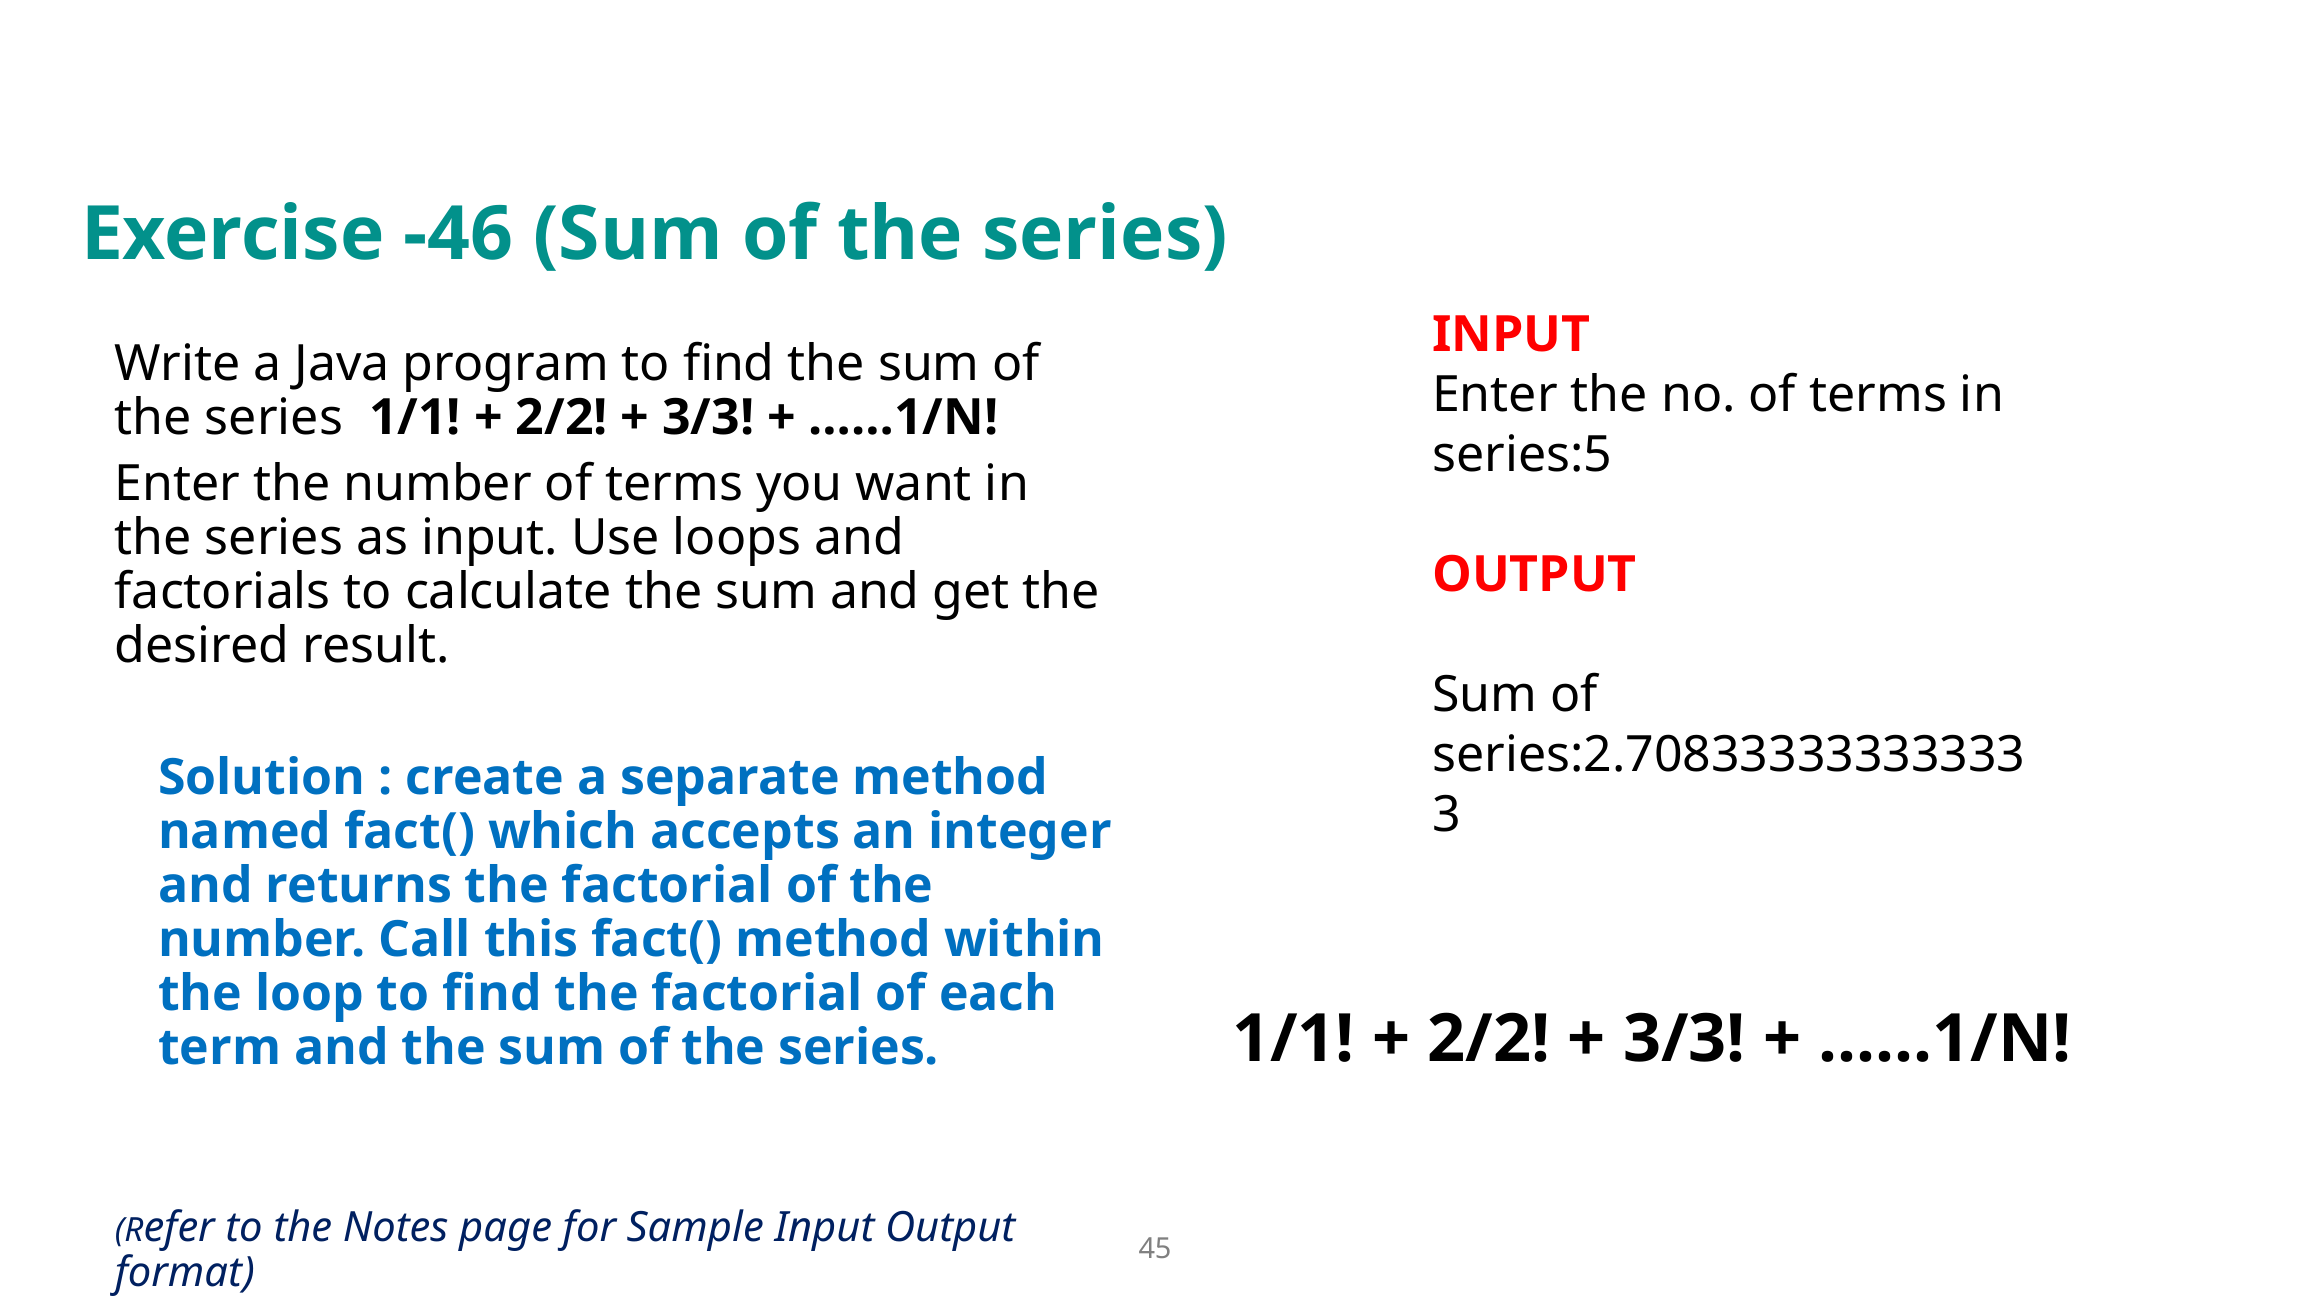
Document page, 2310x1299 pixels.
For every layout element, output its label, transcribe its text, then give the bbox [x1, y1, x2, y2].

list Write a Java program to find the sum of the series 1/1! + 2/2! + 3/3! + ……1/N! Enter the number of terms you want in the series as input. Use loops and factorials to calculate the sum and get the desired result. Solution : create a separate method named fact() which accepts an integer and returns the factorial of the number. Call this fact() method within the loop to find the factorial of each term and the sum of the series. (Refer to the Notes page for Sample Input Output format) [100, 330, 1130, 1197]
text_box INPUT Enter the no. of terms in series:5 OUTPUT Sum of series:2.708333333333333 [1417, 294, 2068, 909]
text_box 1/1! + 2/2! + 3/3! + ……1/N! [1217, 986, 2130, 1082]
title Exercise -46 (Sum of the series) [66, 186, 1743, 245]
